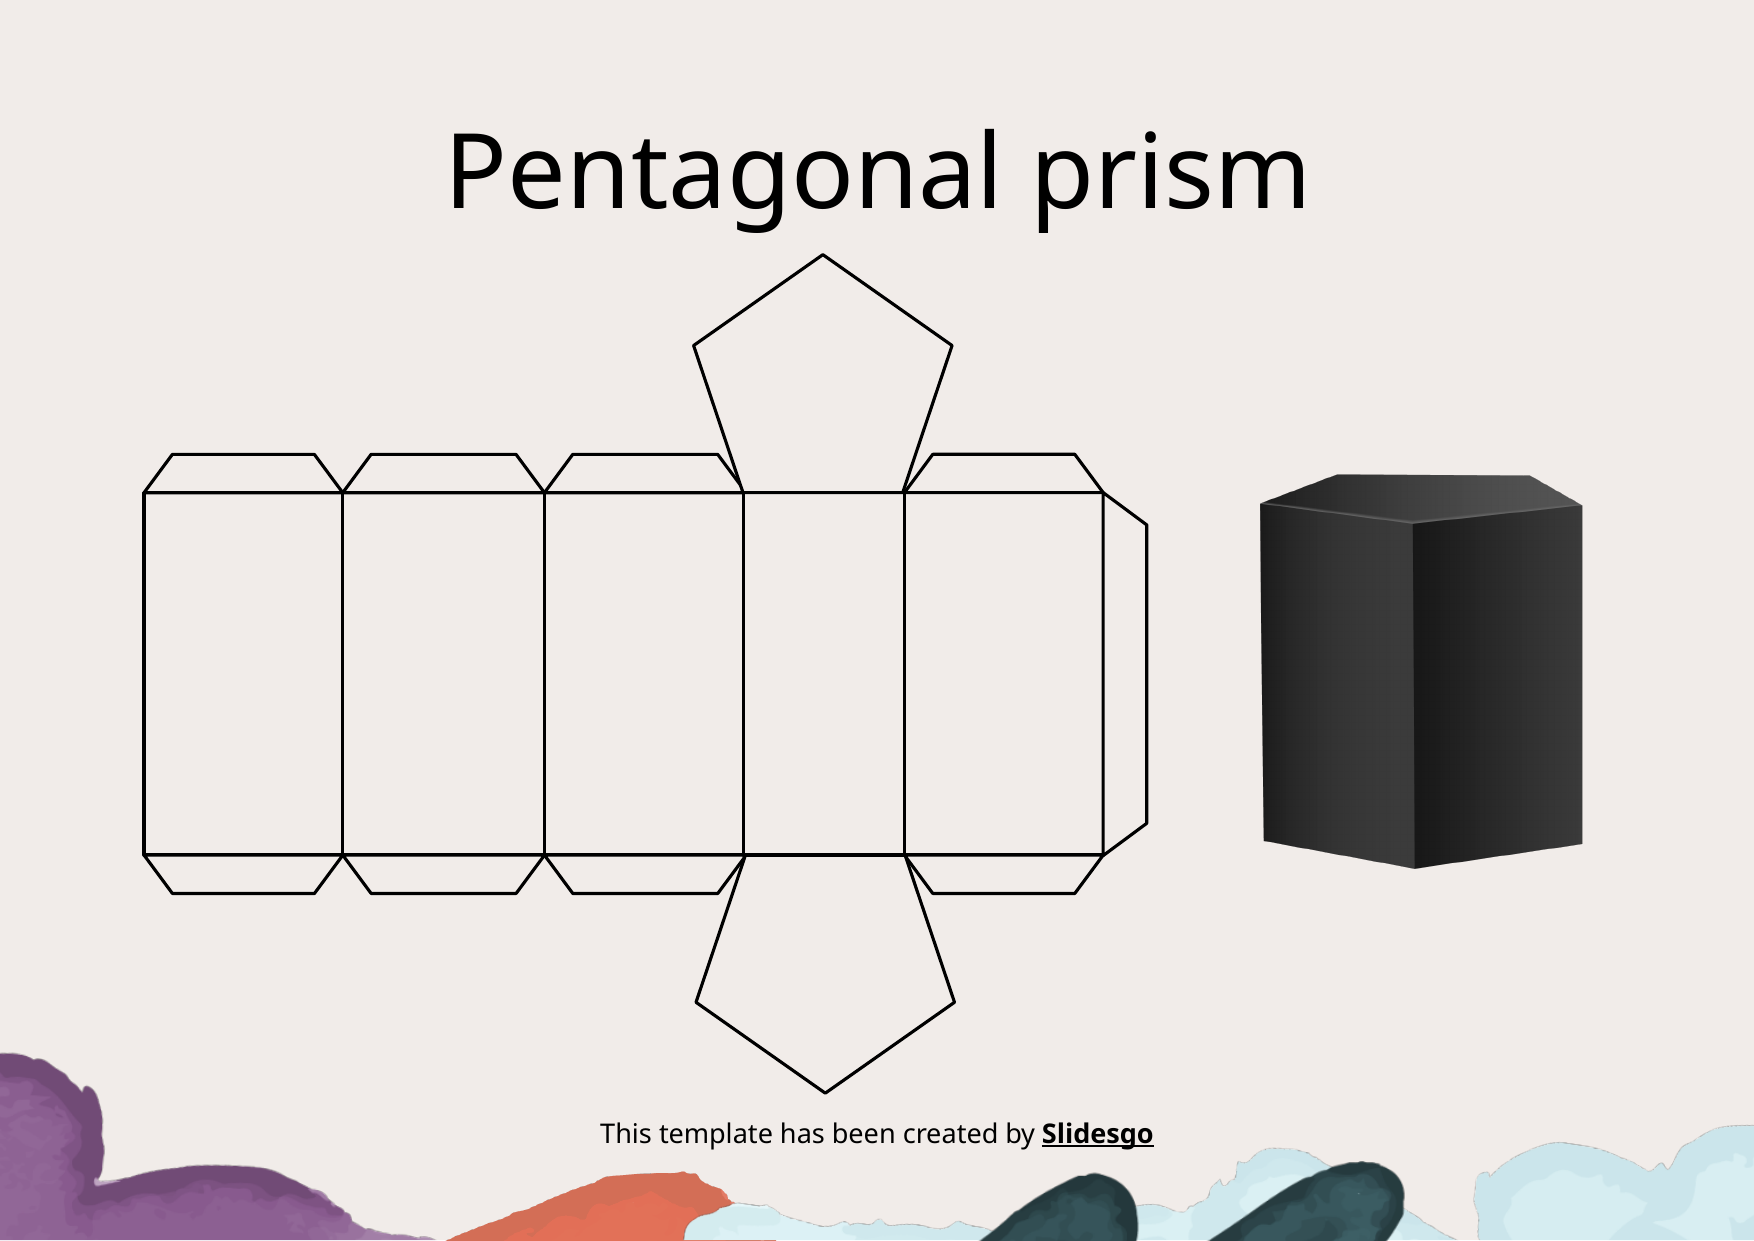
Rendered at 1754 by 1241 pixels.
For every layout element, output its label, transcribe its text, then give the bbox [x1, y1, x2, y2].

picture [0, 997, 1754, 1241]
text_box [143, 254, 1148, 1094]
picture [1256, 470, 1587, 874]
text_box This template has been created by Slidesgo [534, 1101, 1220, 1162]
title Pentagonal prism [83, 85, 1674, 247]
